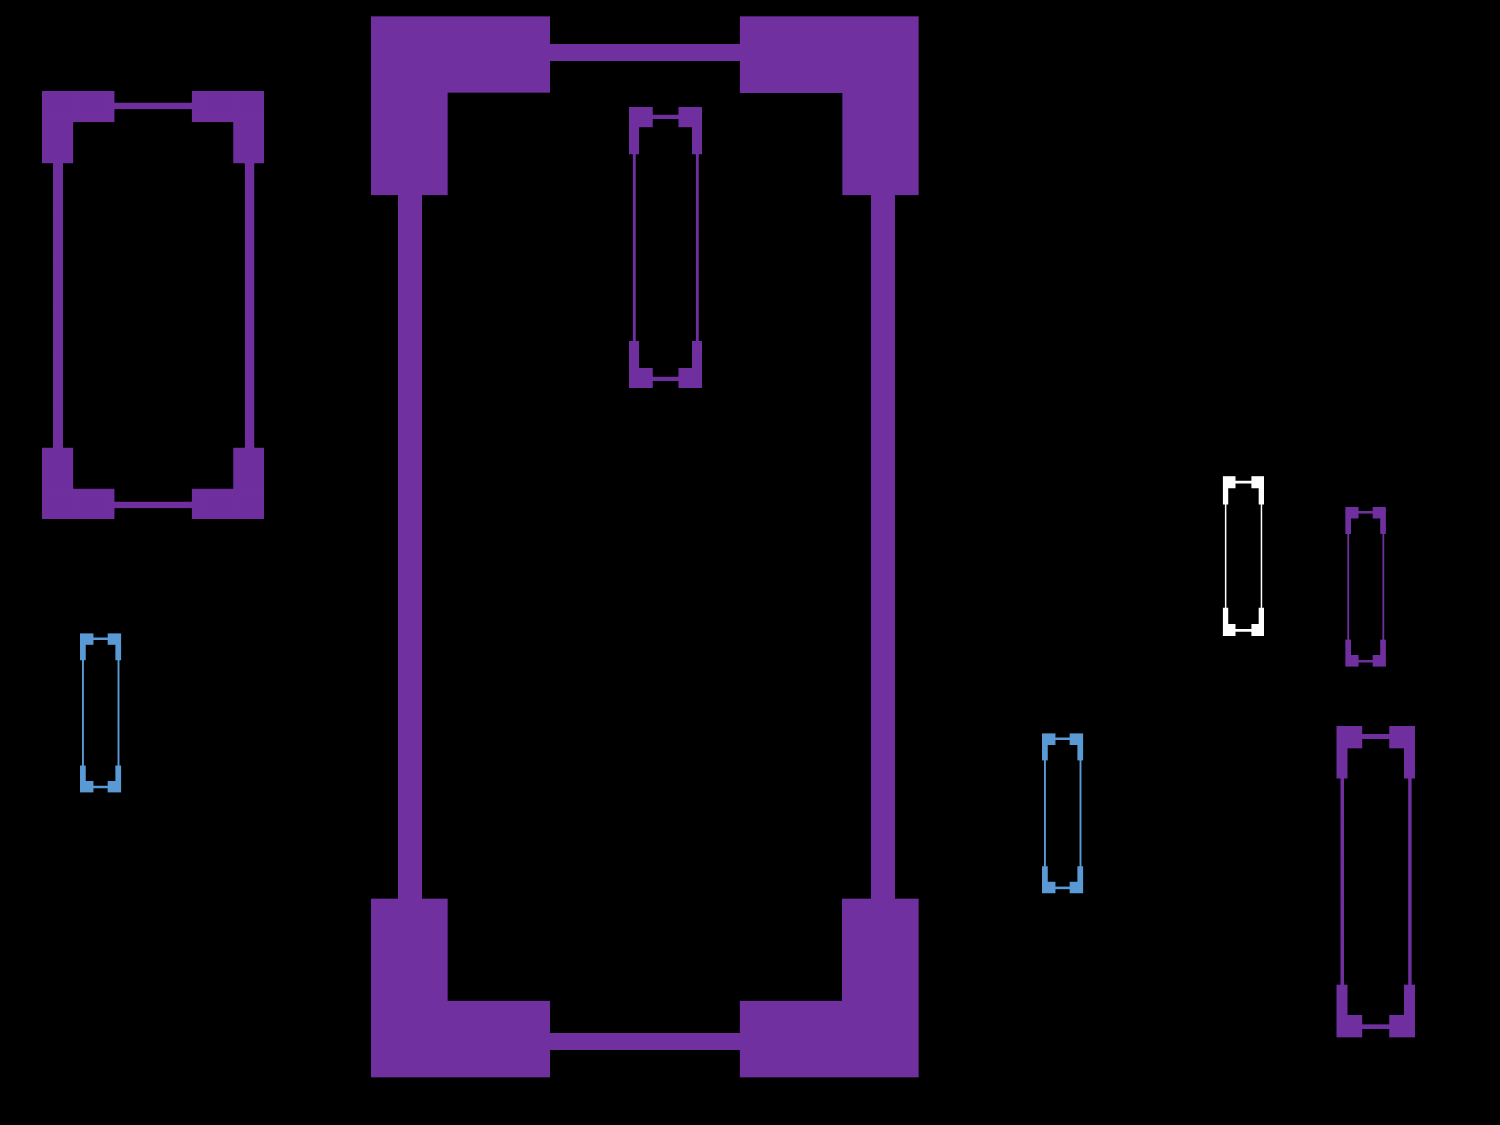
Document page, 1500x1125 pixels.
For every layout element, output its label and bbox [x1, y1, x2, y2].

text_box [370, 15, 551, 196]
picture [1041, 731, 1084, 896]
picture [1222, 474, 1265, 639]
text_box [370, 897, 551, 1078]
text_box [739, 15, 920, 196]
picture [1334, 722, 1417, 1042]
picture [629, 107, 702, 388]
picture [1344, 505, 1387, 669]
text_box [739, 898, 920, 1078]
picture [79, 631, 122, 796]
picture [42, 91, 264, 519]
